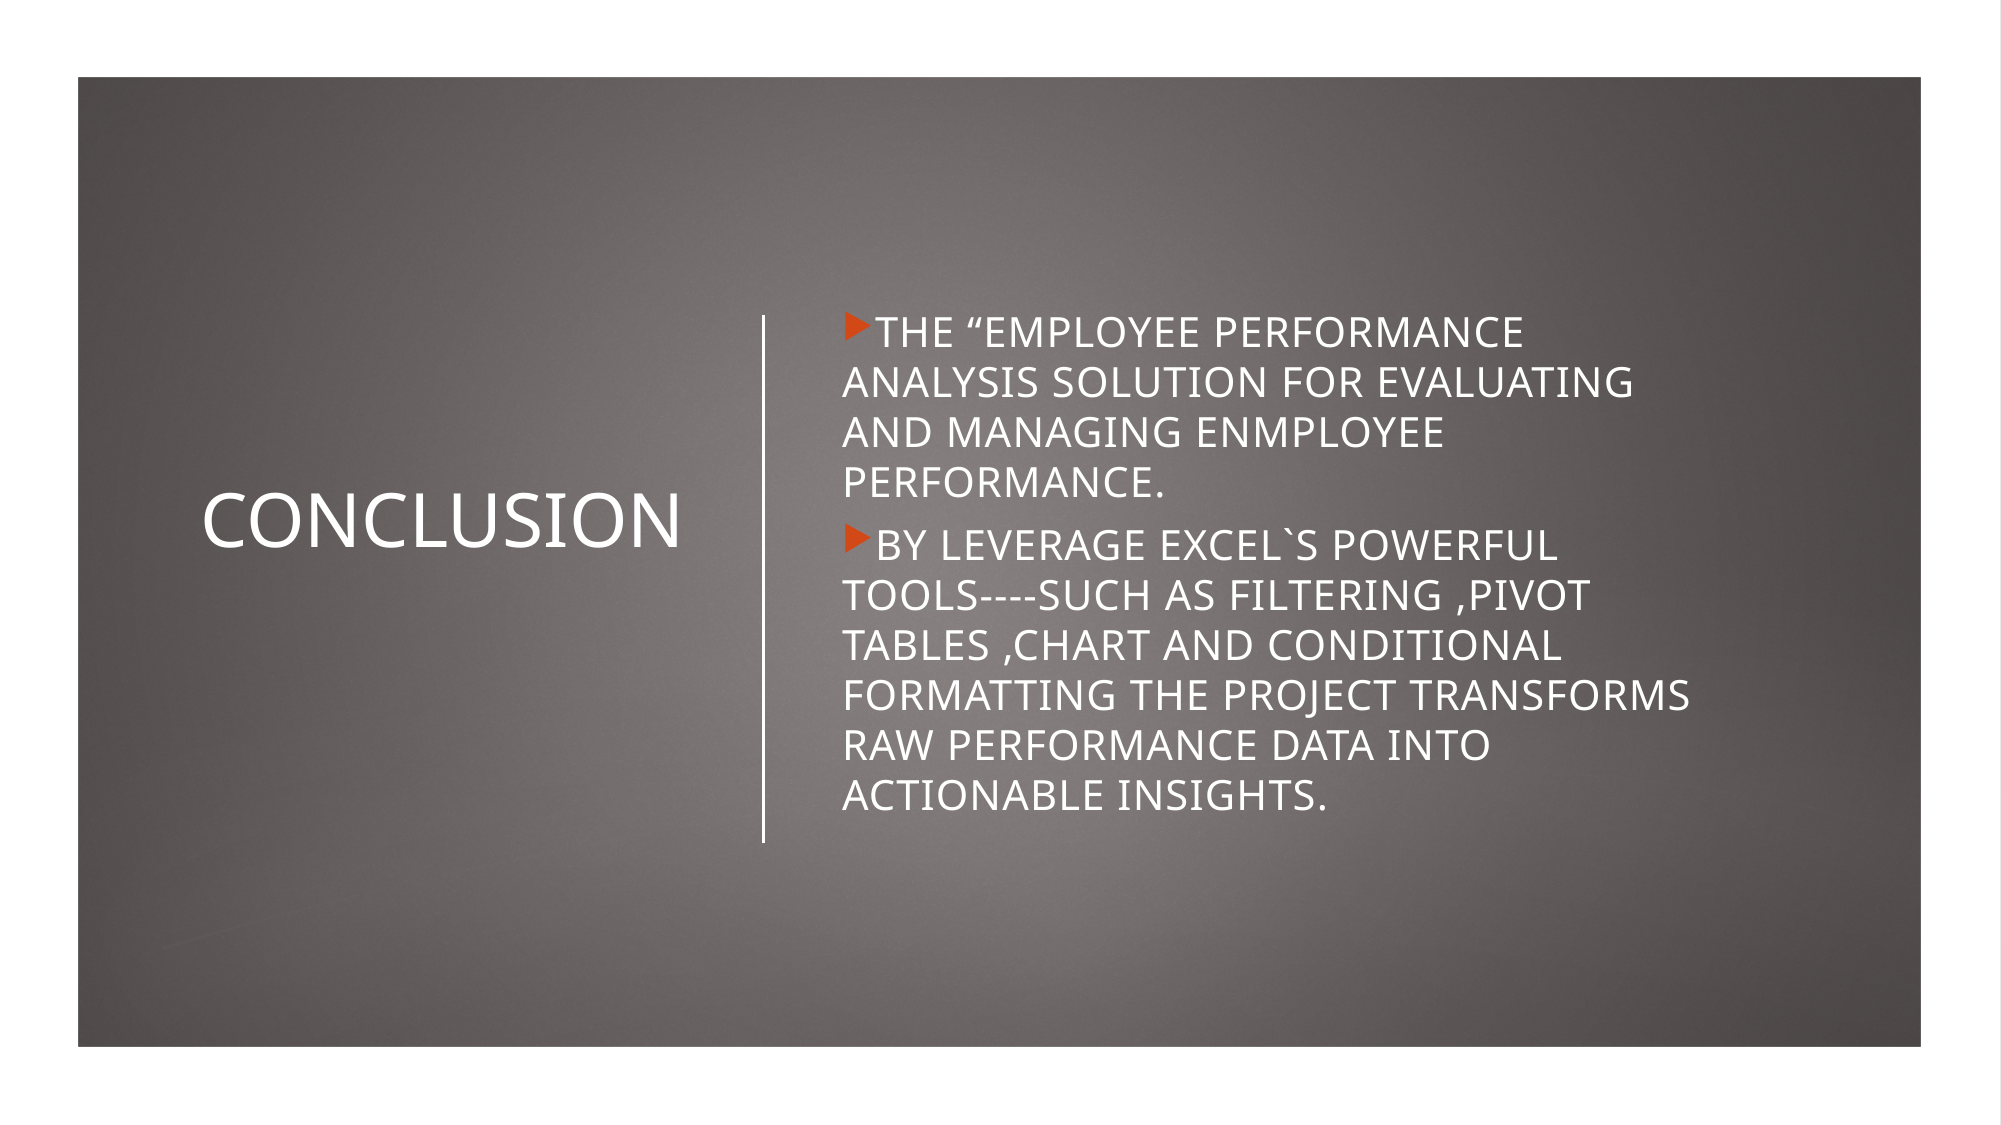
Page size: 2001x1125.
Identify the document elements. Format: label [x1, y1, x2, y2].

text_box [0, 0, 2000, 1125]
